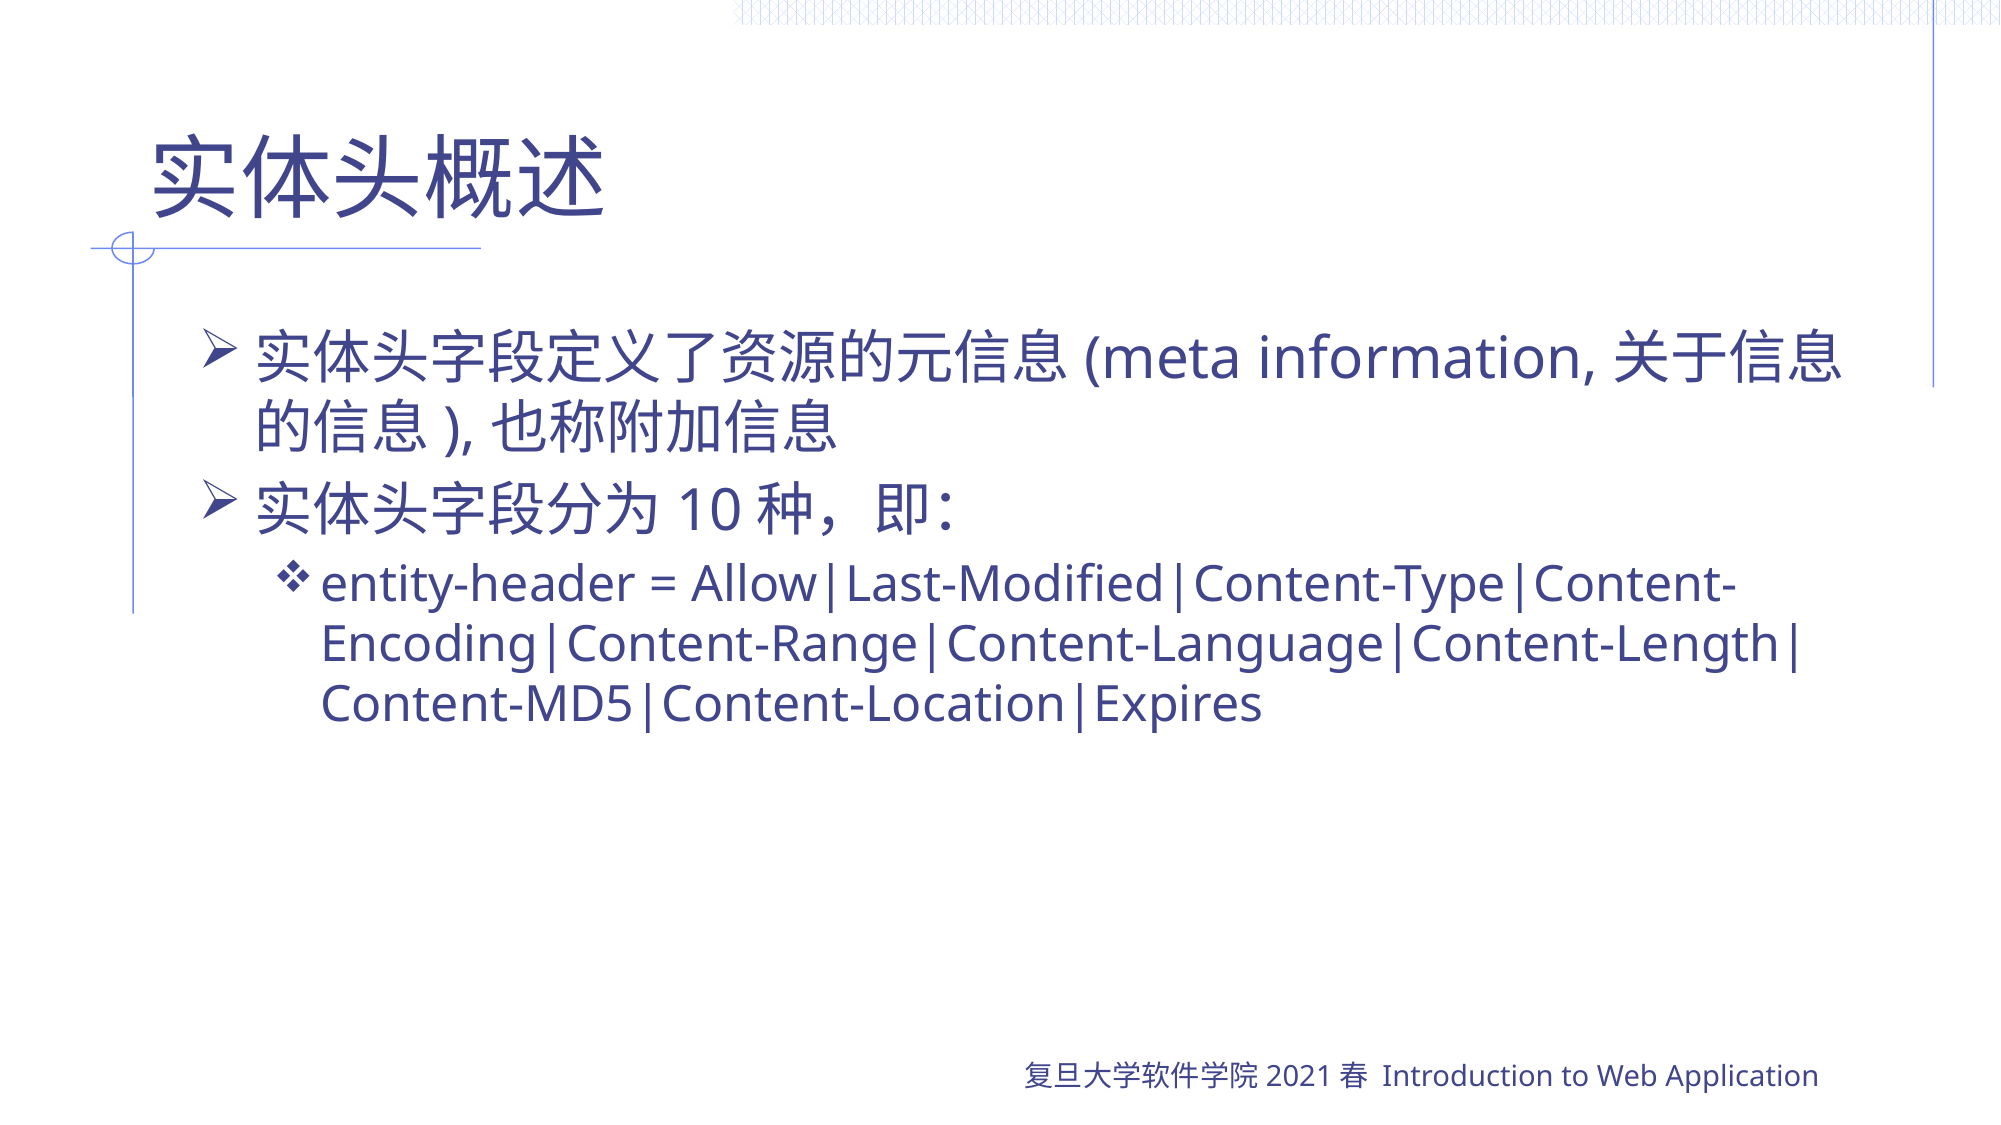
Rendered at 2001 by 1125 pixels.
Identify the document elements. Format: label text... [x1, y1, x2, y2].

list 实体头字段定义了资源的元信息(meta information,关于信息的信息),也称附加信息 实体头字段分为10种，即： entity-header = Allow|Last-Modified|Content-Type|Content-Encoding|Content-Range|Content-Language|Content-Length|Content-MD5|Content-Location|Expires [183, 312, 1884, 988]
title 实体头概述 [133, 50, 1834, 238]
